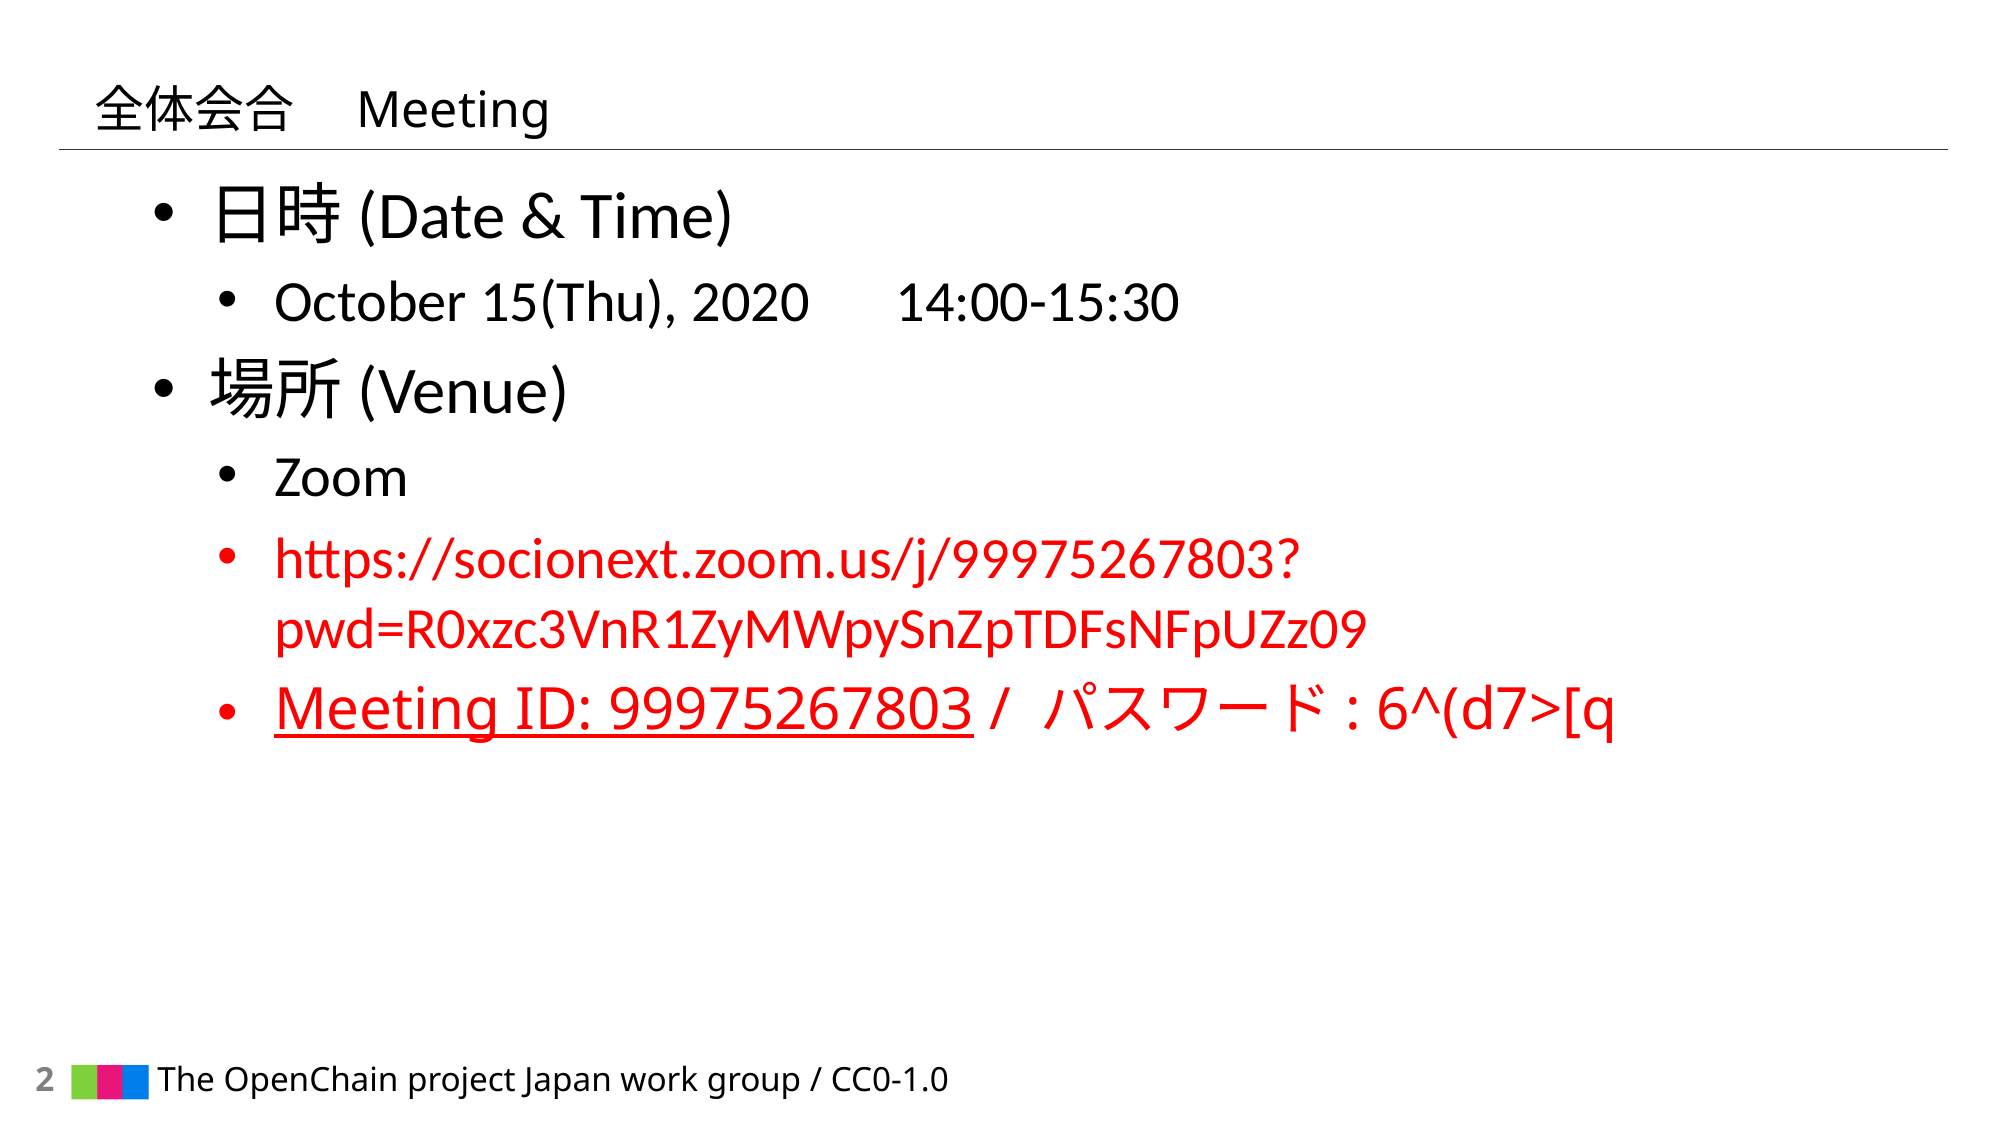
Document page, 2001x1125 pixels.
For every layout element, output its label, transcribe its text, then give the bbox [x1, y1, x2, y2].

text_box 日時(Date & Time) October 15(Thu), 2020 14:00-15:30 場所(Venue) Zoom https://socionext.zoom.us/j/99975267803?pwd=R0xzc3VnR1ZyMWpySnZpTDFsNFpUZz09 Meeting ID: 99975267803 / パスワード: 6^(d7>[q [137, 164, 1863, 1066]
title 全体会合 Meeting [94, 7, 1906, 138]
